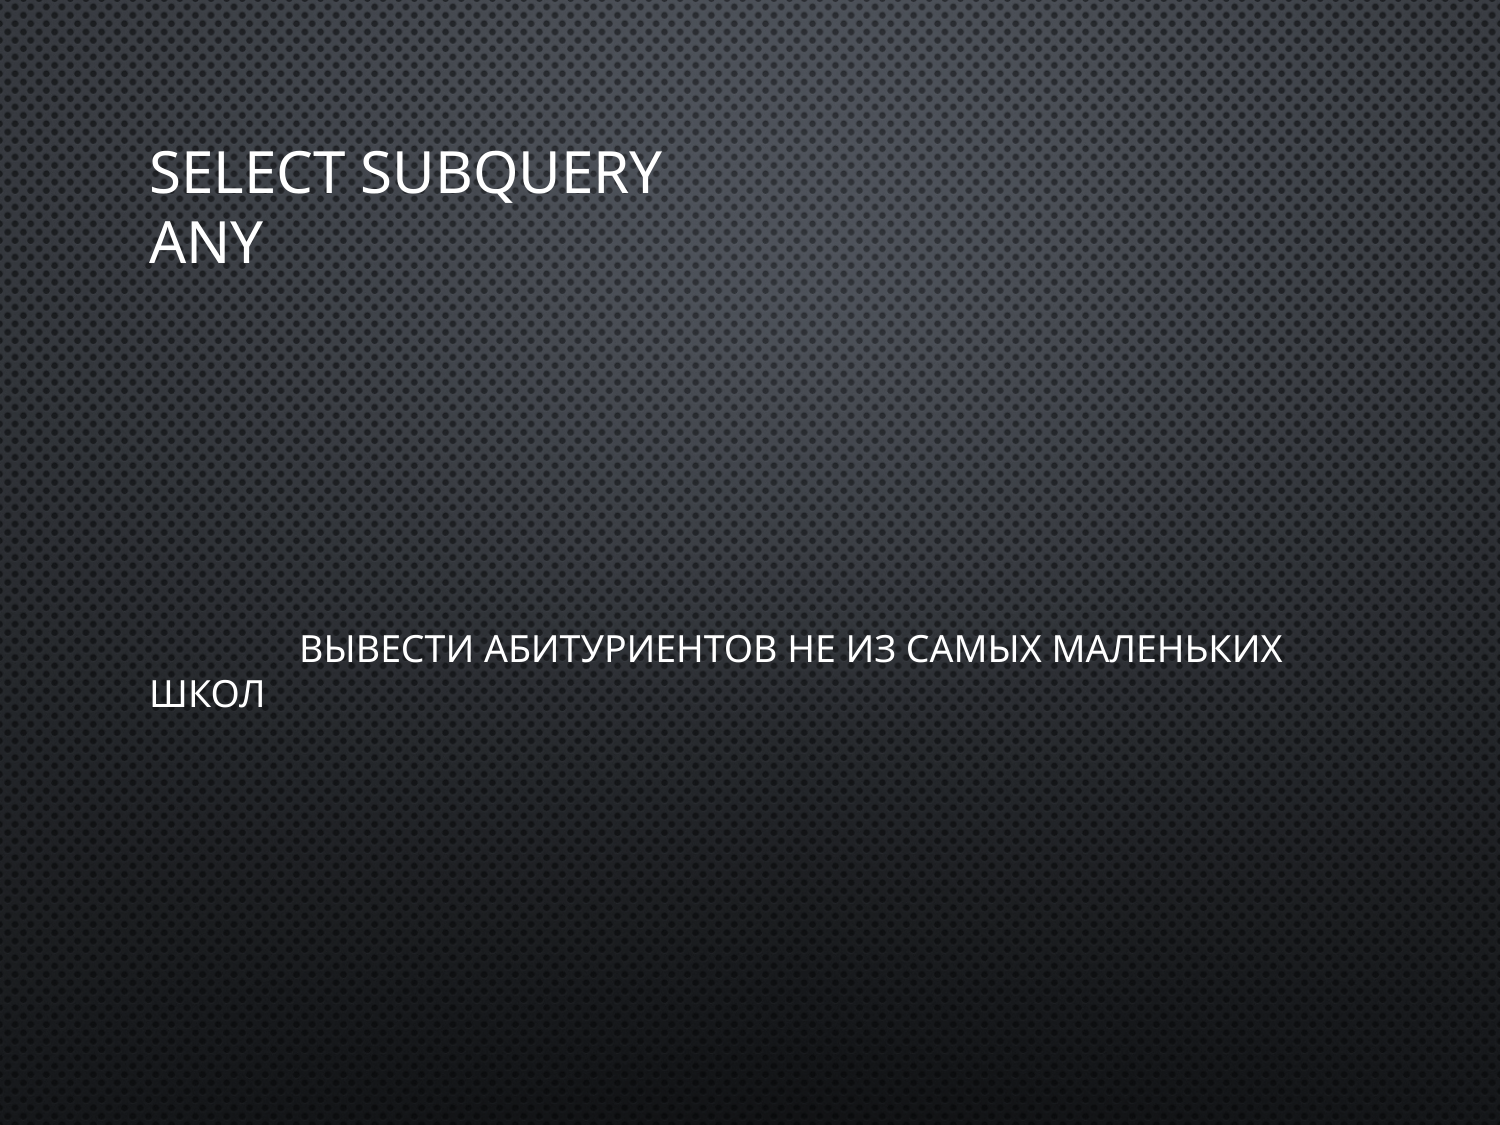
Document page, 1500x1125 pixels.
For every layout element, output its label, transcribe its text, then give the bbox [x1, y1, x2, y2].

list Вывести абитуриентов не из самых маленьких школ [134, 338, 1367, 1001]
title Select subquery ANY [134, 97, 1367, 314]
